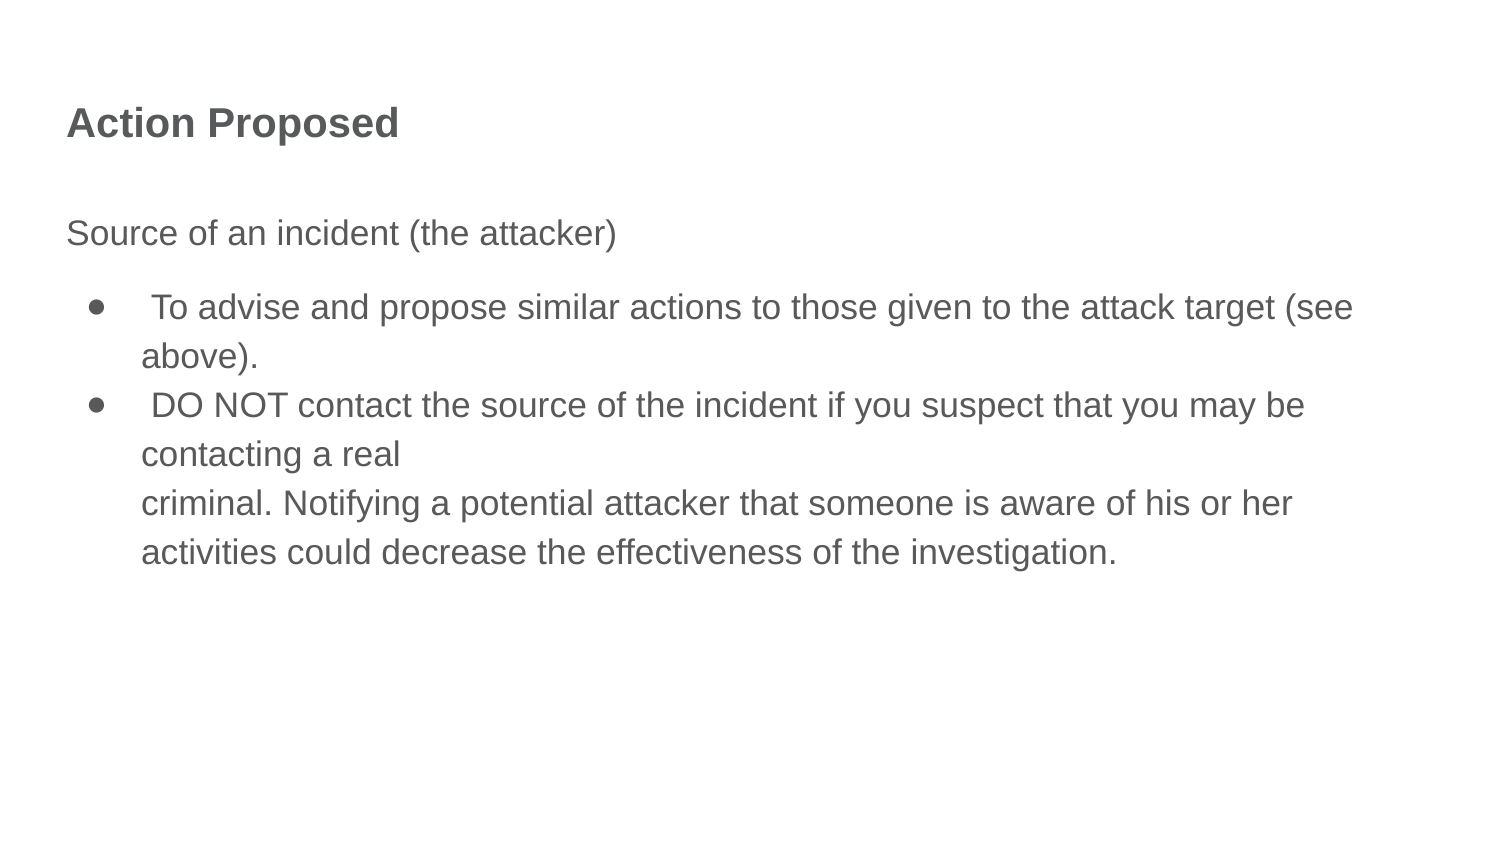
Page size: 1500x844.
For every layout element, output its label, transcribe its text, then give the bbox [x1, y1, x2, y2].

title Action Proposed [51, 72, 1449, 167]
list Source of an incident (the attacker) To advise and propose similar actions to those given to the attack target (see above). DO NOT contact the source of the incident if you suspect that you may be contacting a real criminal. Notifying a potential attacker that someone is aware of his or her activities could decrease the effectiveness of the investigation. [51, 189, 1449, 750]
